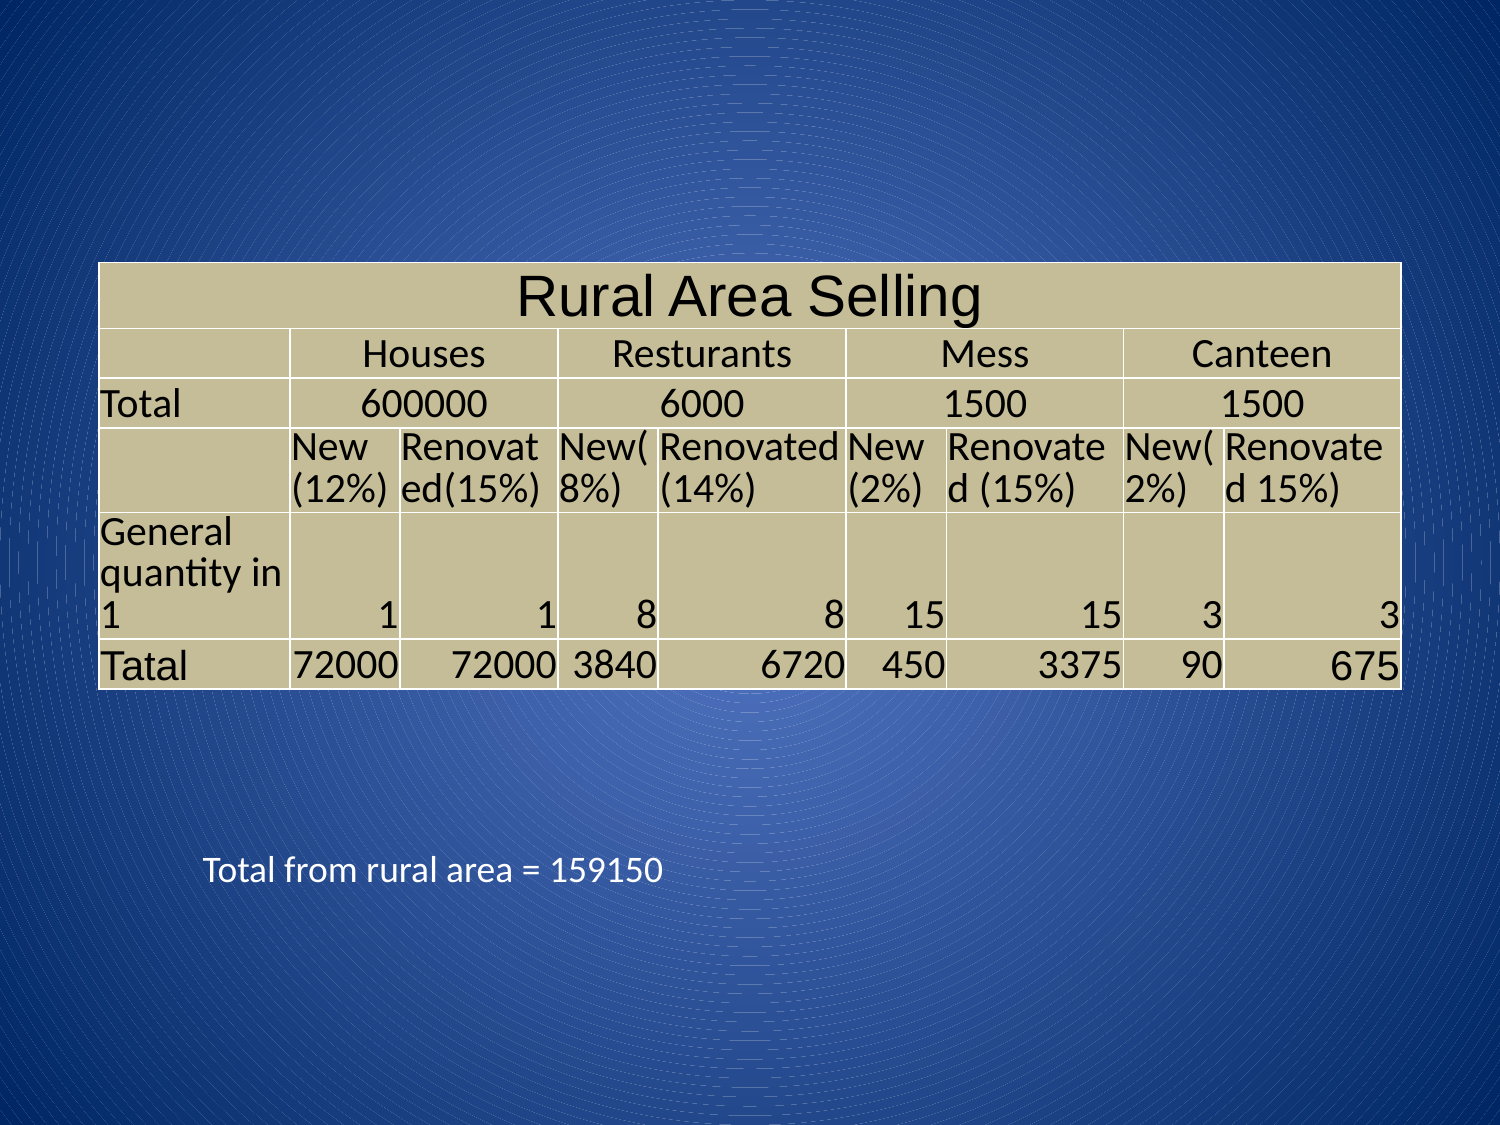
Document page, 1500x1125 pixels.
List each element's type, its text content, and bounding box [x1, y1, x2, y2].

table_cell New(8%) [559, 429, 657, 512]
table_header Rural Area Selling [100, 263, 1400, 328]
table_cell 675 [1225, 640, 1400, 688]
table_cell 450 [847, 640, 946, 688]
table_cell Renovated (14%) [659, 429, 845, 512]
table_cell 6000 [559, 379, 845, 427]
table_cell Houses [291, 329, 557, 377]
table_cell 15 [847, 513, 946, 638]
table_cell [100, 329, 289, 377]
table_cell 72000 [291, 640, 399, 688]
table_cell [100, 429, 289, 512]
table_cell 8 [659, 513, 845, 638]
table_cell New (12%) [291, 429, 399, 512]
table_cell New(2%) [1124, 429, 1223, 512]
table_cell Renovated (15%) [947, 429, 1123, 512]
table_cell New (2%) [847, 429, 946, 512]
table_cell 3375 [947, 640, 1123, 688]
table_cell 90 [1124, 640, 1223, 688]
text_box Total from rural area = 159150 [187, 837, 725, 898]
table_cell Tatal [100, 640, 289, 688]
table_cell 1500 [1124, 379, 1400, 427]
table_cell Canteen [1124, 329, 1400, 377]
table_cell 1 [401, 513, 557, 638]
table_cell 600000 [291, 379, 557, 427]
table_cell 15 [947, 513, 1123, 638]
table_cell 3840 [559, 640, 657, 688]
table_cell Renovated(15%) [401, 429, 557, 512]
table_cell Resturants [559, 329, 845, 377]
table_cell 1 [291, 513, 399, 638]
table_cell 6720 [659, 640, 845, 688]
table_cell General quantity in 1 [100, 513, 289, 638]
table_cell Mess [847, 329, 1123, 377]
table_cell 72000 [401, 640, 557, 688]
table_cell 8 [559, 513, 657, 638]
table_cell Renovated 15%) [1225, 429, 1400, 512]
table_cell 3 [1124, 513, 1223, 638]
table_cell 1500 [847, 379, 1123, 427]
table_cell 3 [1225, 513, 1400, 638]
table_cell Total [100, 379, 289, 427]
